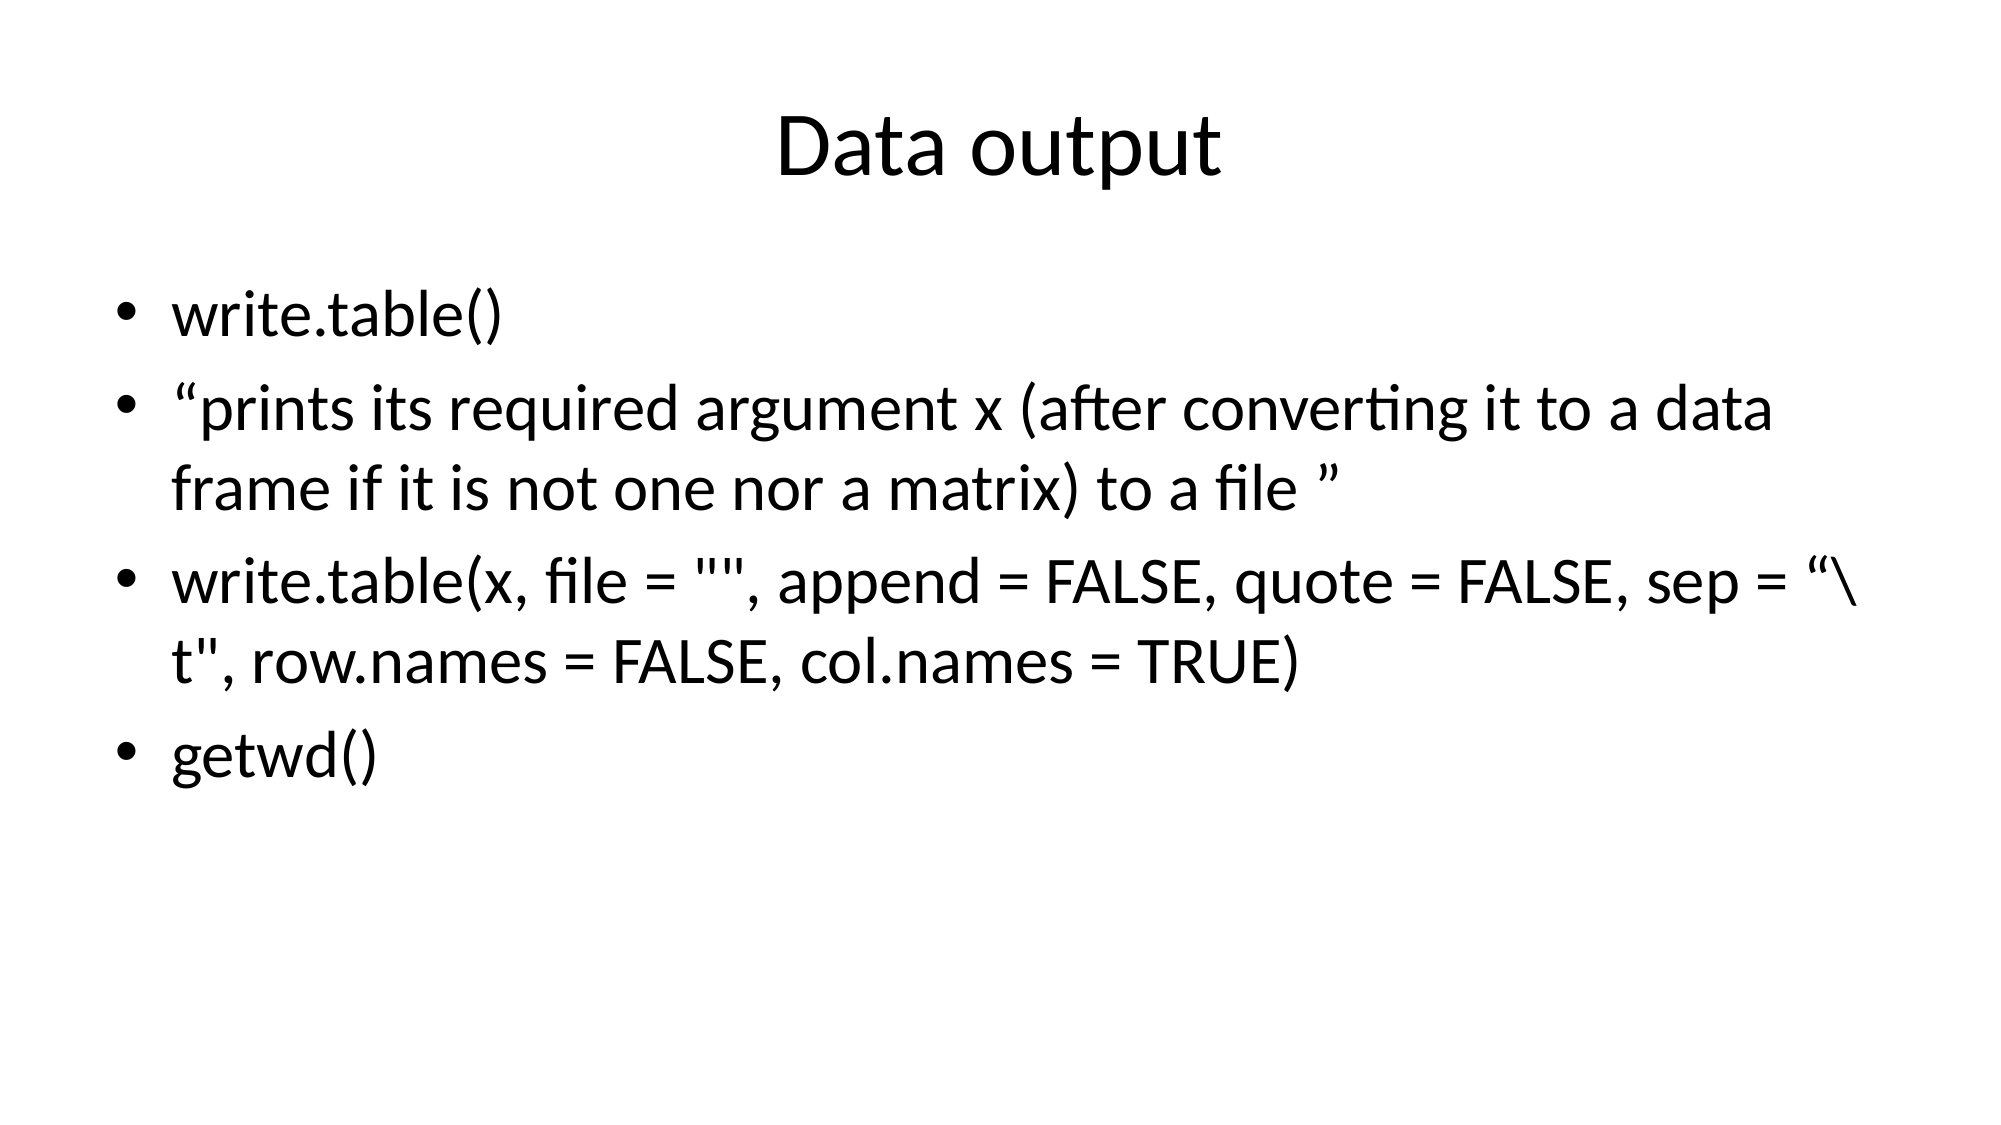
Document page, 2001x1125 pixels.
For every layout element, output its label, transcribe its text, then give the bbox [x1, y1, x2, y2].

list write.table() “prints its required argument x (after converting it to a data frame if it is not one nor a matrix) to a file ” write.table(x, file = "", append = FALSE, quote = FALSE, sep = “\t", row.names = FALSE, col.names = TRUE) getwd() [99, 262, 1900, 1005]
title Data output [99, 45, 1900, 233]
